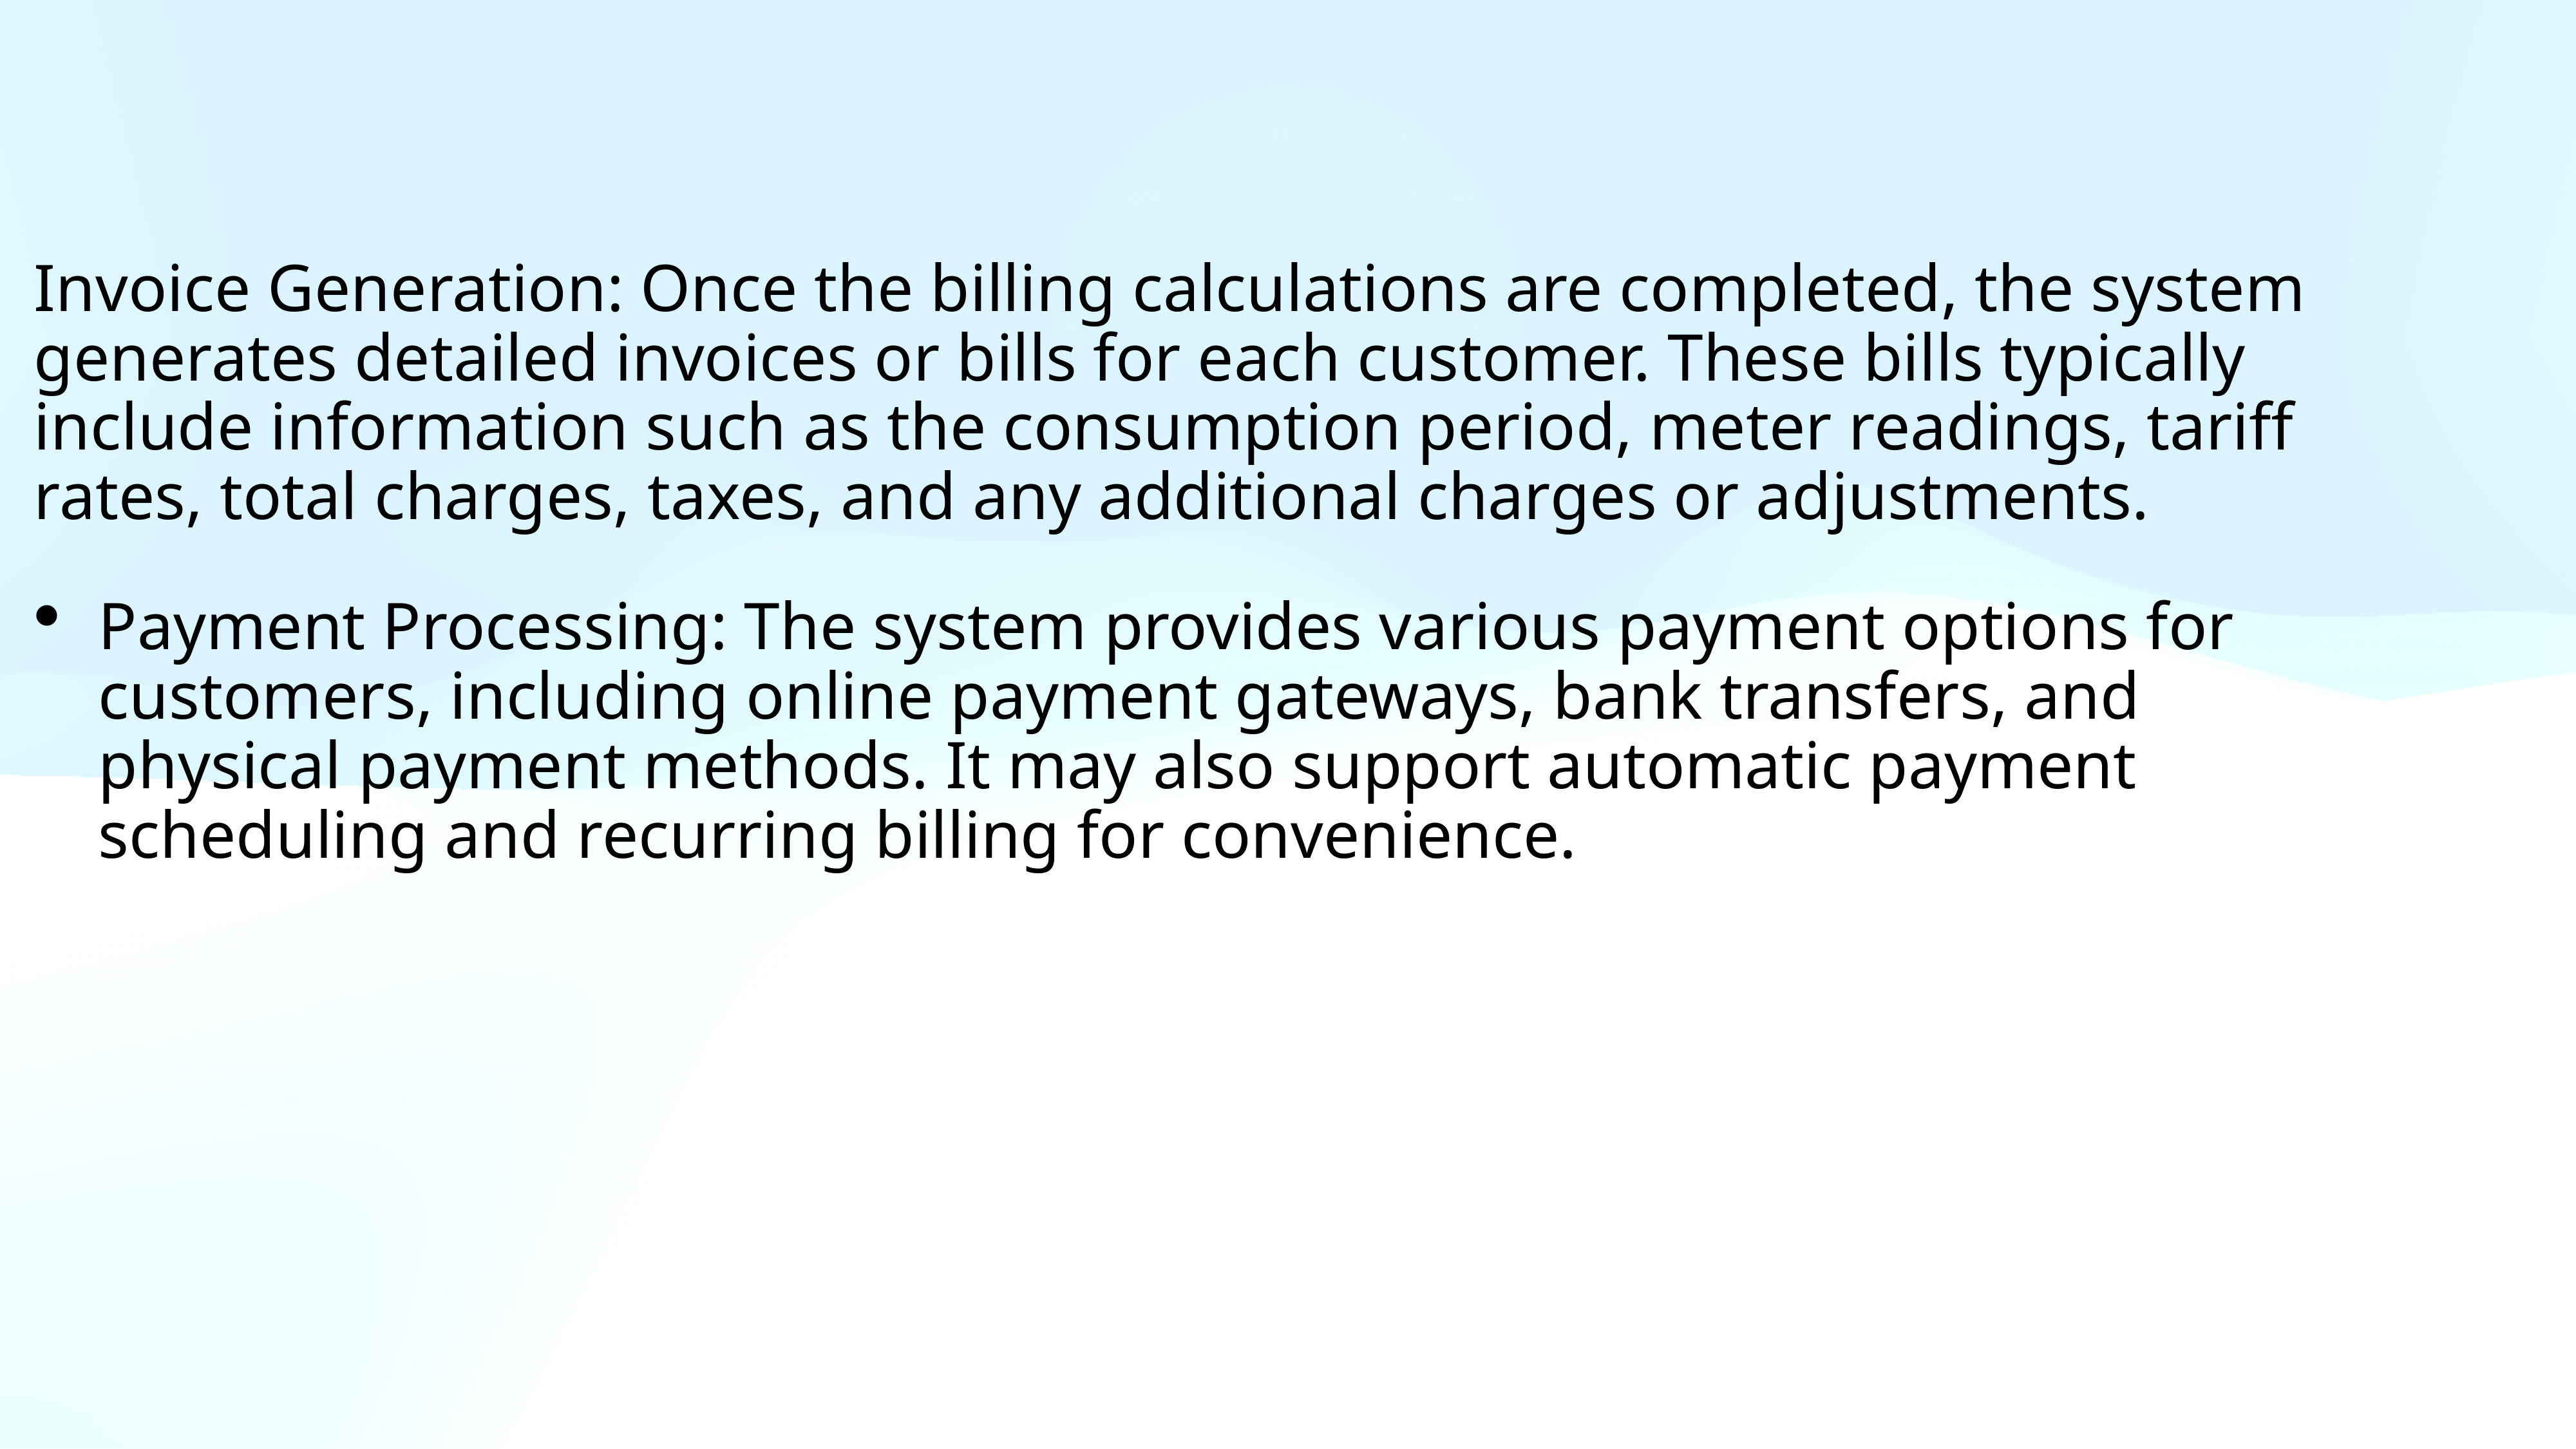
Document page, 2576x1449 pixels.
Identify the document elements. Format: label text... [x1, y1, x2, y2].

list Invoice Generation: Once the billing calculations are completed, the system generates detailed invoices or bills for each customer. These bills typically include information such as the consumption period, meter readings, tariff rates, total charges, taxes, and any additional charges or adjustments. Payment Processing: The system provides various payment options for customers, including online payment gateways, bank transfers, and physical payment methods. It may also support automatic payment scheduling and recurring billing for convenience. [28, 250, 2350, 1449]
picture [0, 0, 2576, 1449]
